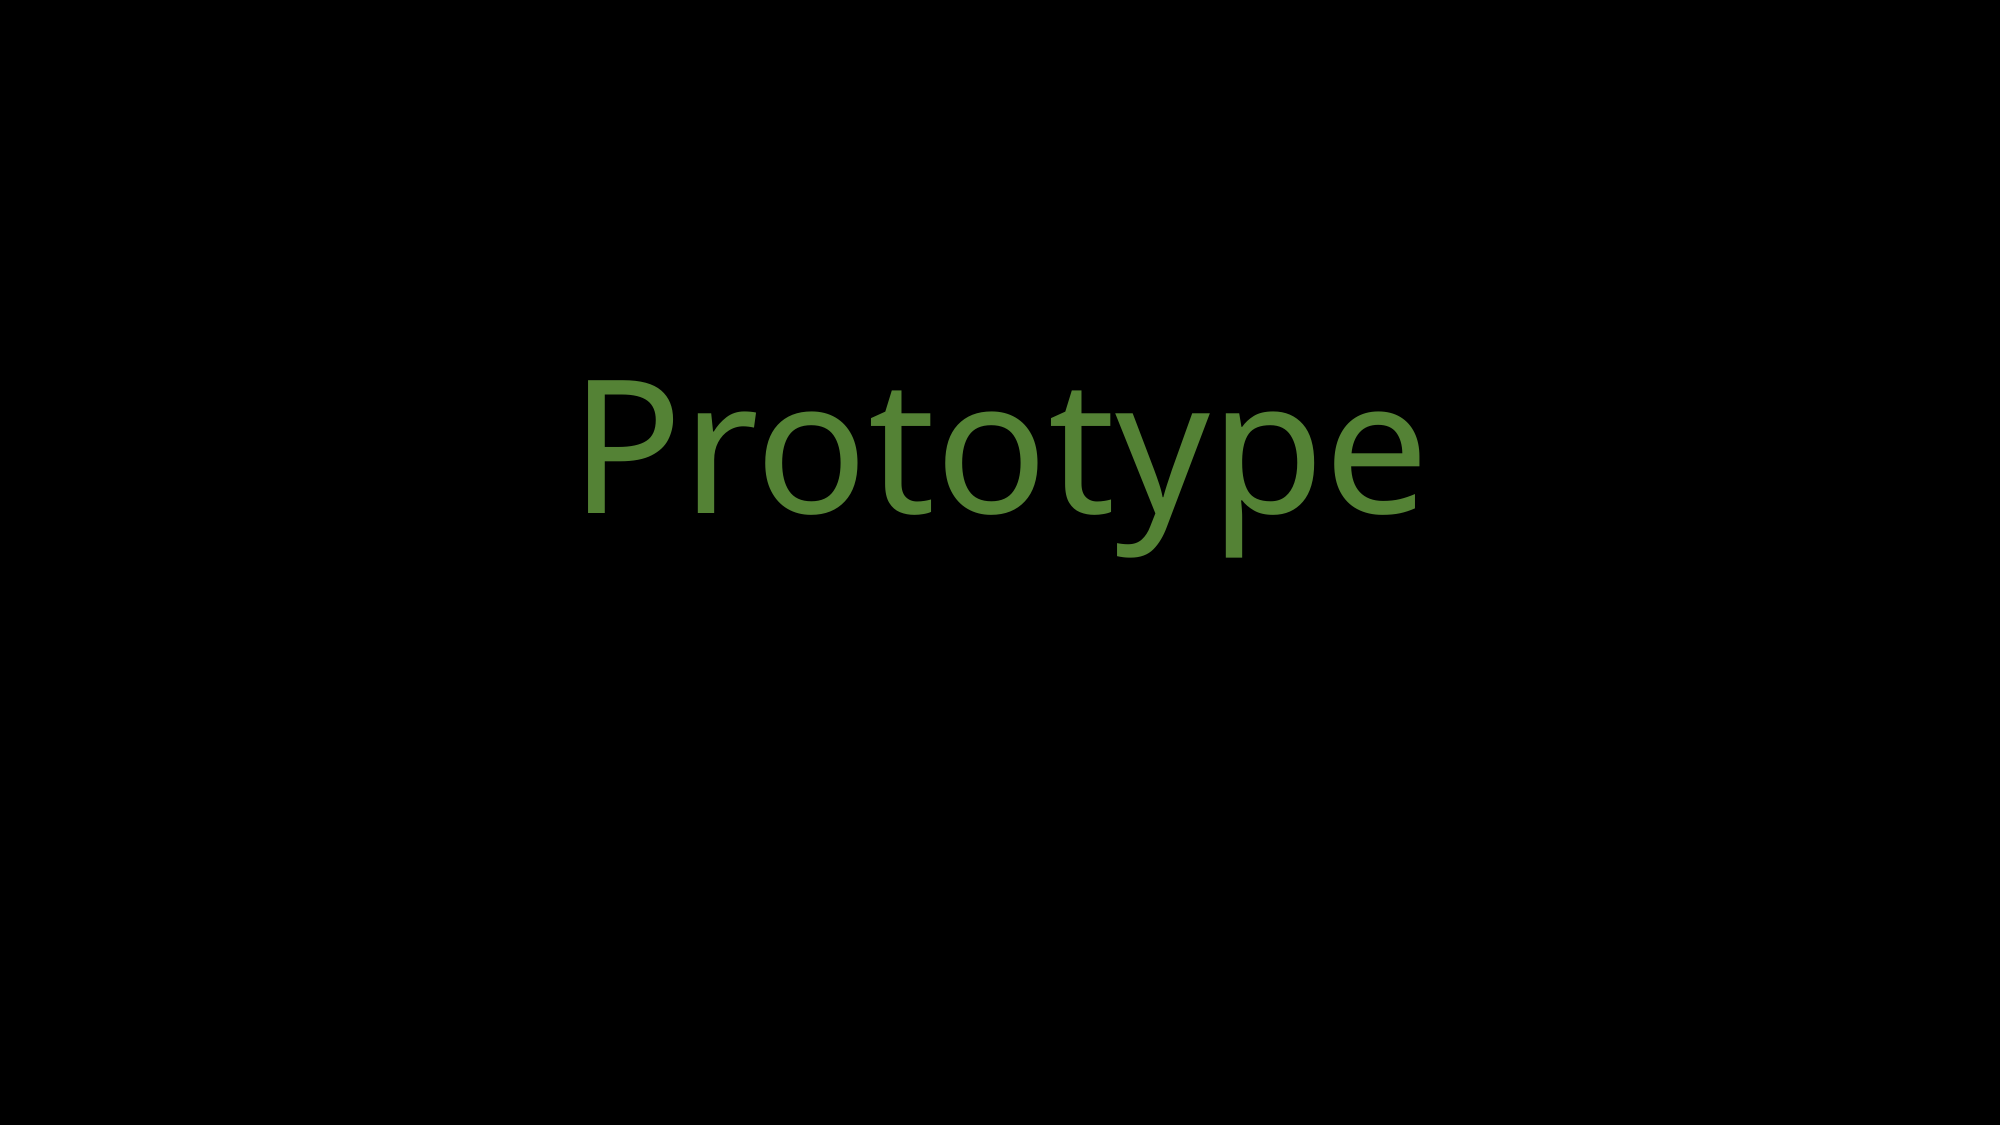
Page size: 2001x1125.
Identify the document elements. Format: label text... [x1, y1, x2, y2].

title Prototype [137, 345, 1863, 563]
